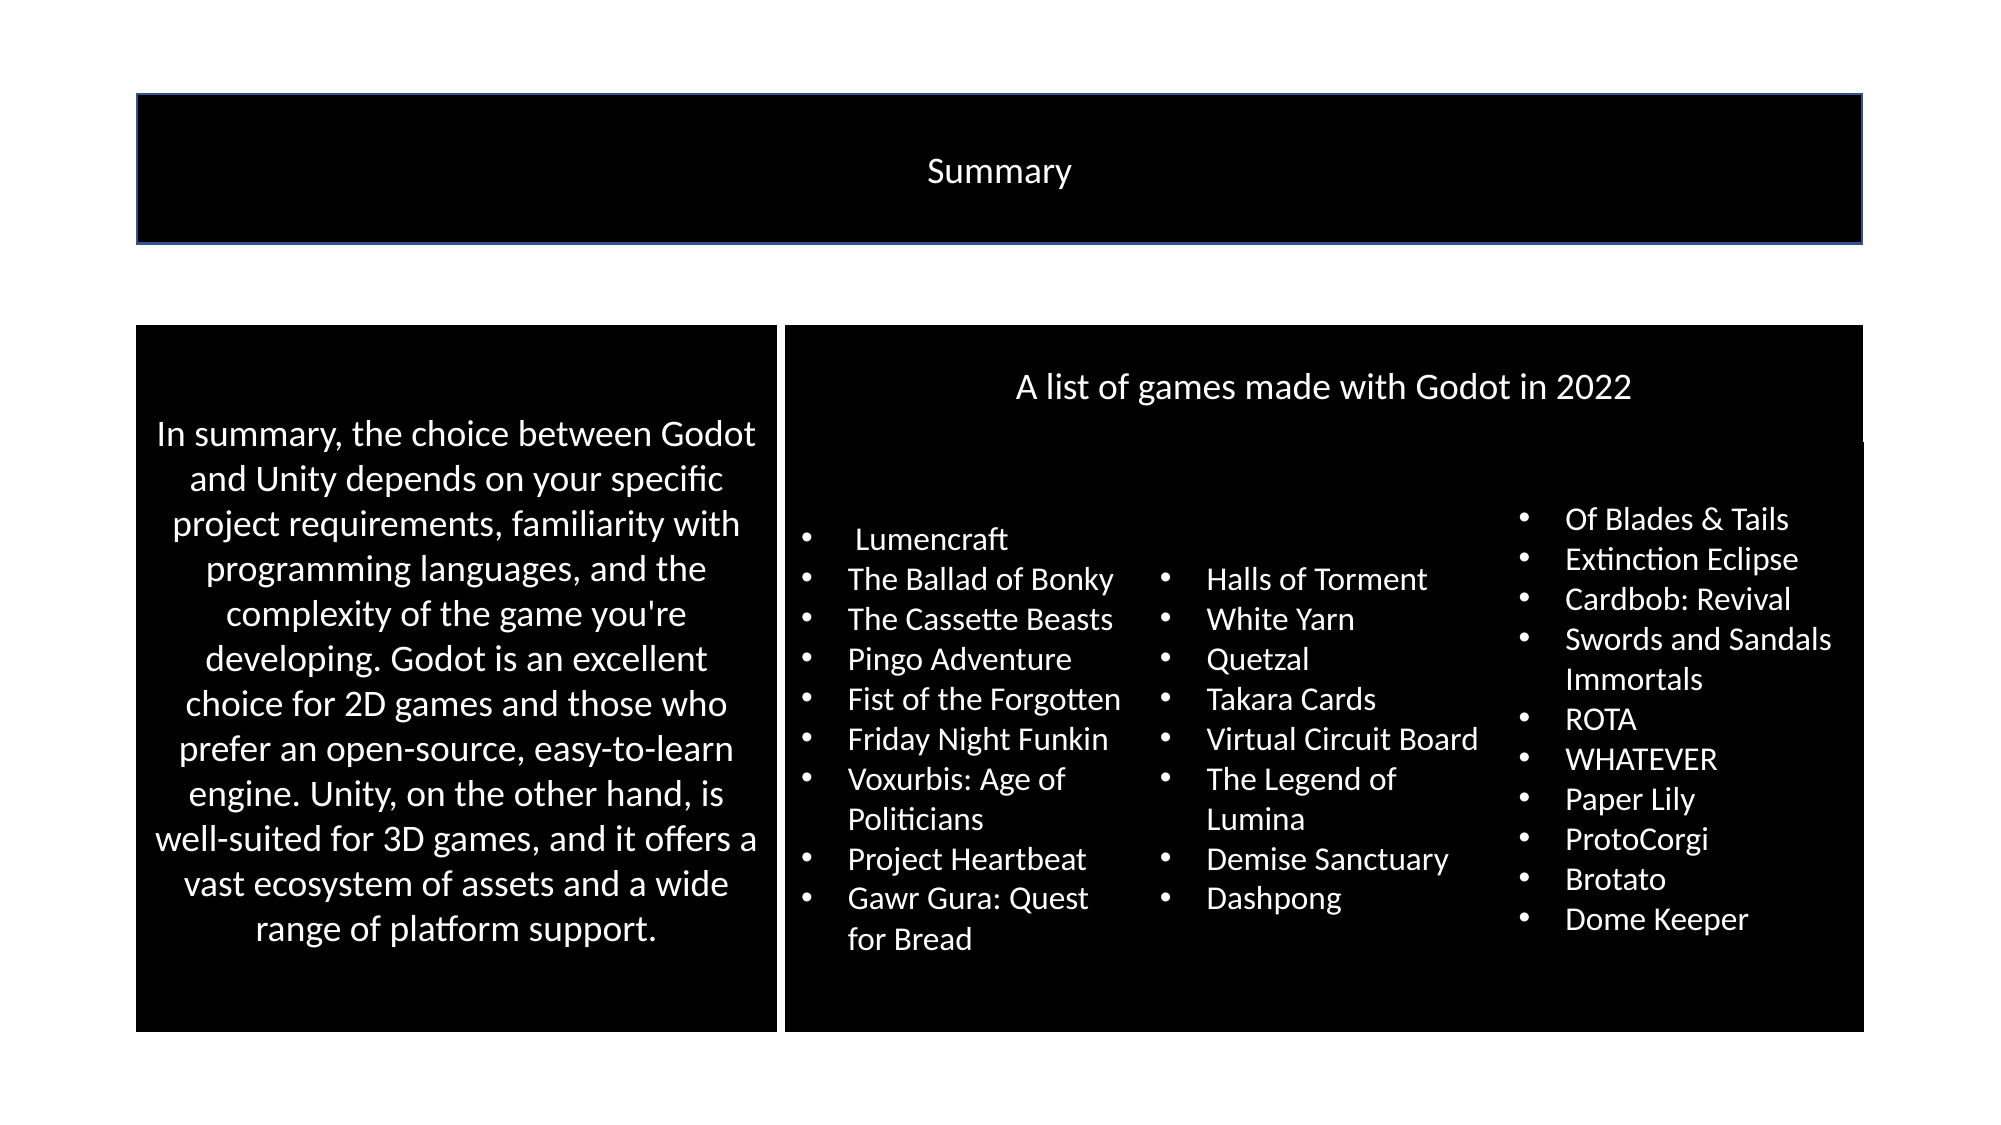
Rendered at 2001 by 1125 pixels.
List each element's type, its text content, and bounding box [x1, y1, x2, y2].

text_box Halls of Torment White Yarn Quetzal Takara Cards Virtual Circuit Board The Legend of Lumina Demise Sanctuary Dashpong [1144, 444, 1503, 1032]
text_box In summary, the choice between Godot and Unity depends on your specific project requirements, familiarity with programming languages, and the complexity of the game you're developing. Godot is an excellent choice for 2D games and those who prefer an open-source, easy-to-learn engine. Unity, on the other hand, is well-suited for 3D games, and it offers a vast ecosystem of assets and a wide range of platform support. [136, 325, 777, 1032]
text_box Of Blades & Tails Extinction Eclipse Cardbob: Revival Swords and Sandals Immortals ROTA WHATEVER Paper Lily ProtoCorgi Brotato Dome Keeper [1503, 442, 1864, 1032]
text_box Lumencraft The Ballad of Bonky The Cassette Beasts Pingo Adventure Fist of the Forgotten Friday Night Funkin Voxurbis: Age of Politicians Project Heartbeat Gawr Gura: Quest for Bread [785, 444, 1144, 1032]
text_box A list of games made with Godot in 2022 [785, 325, 1863, 444]
text_box Summary [136, 93, 1863, 245]
